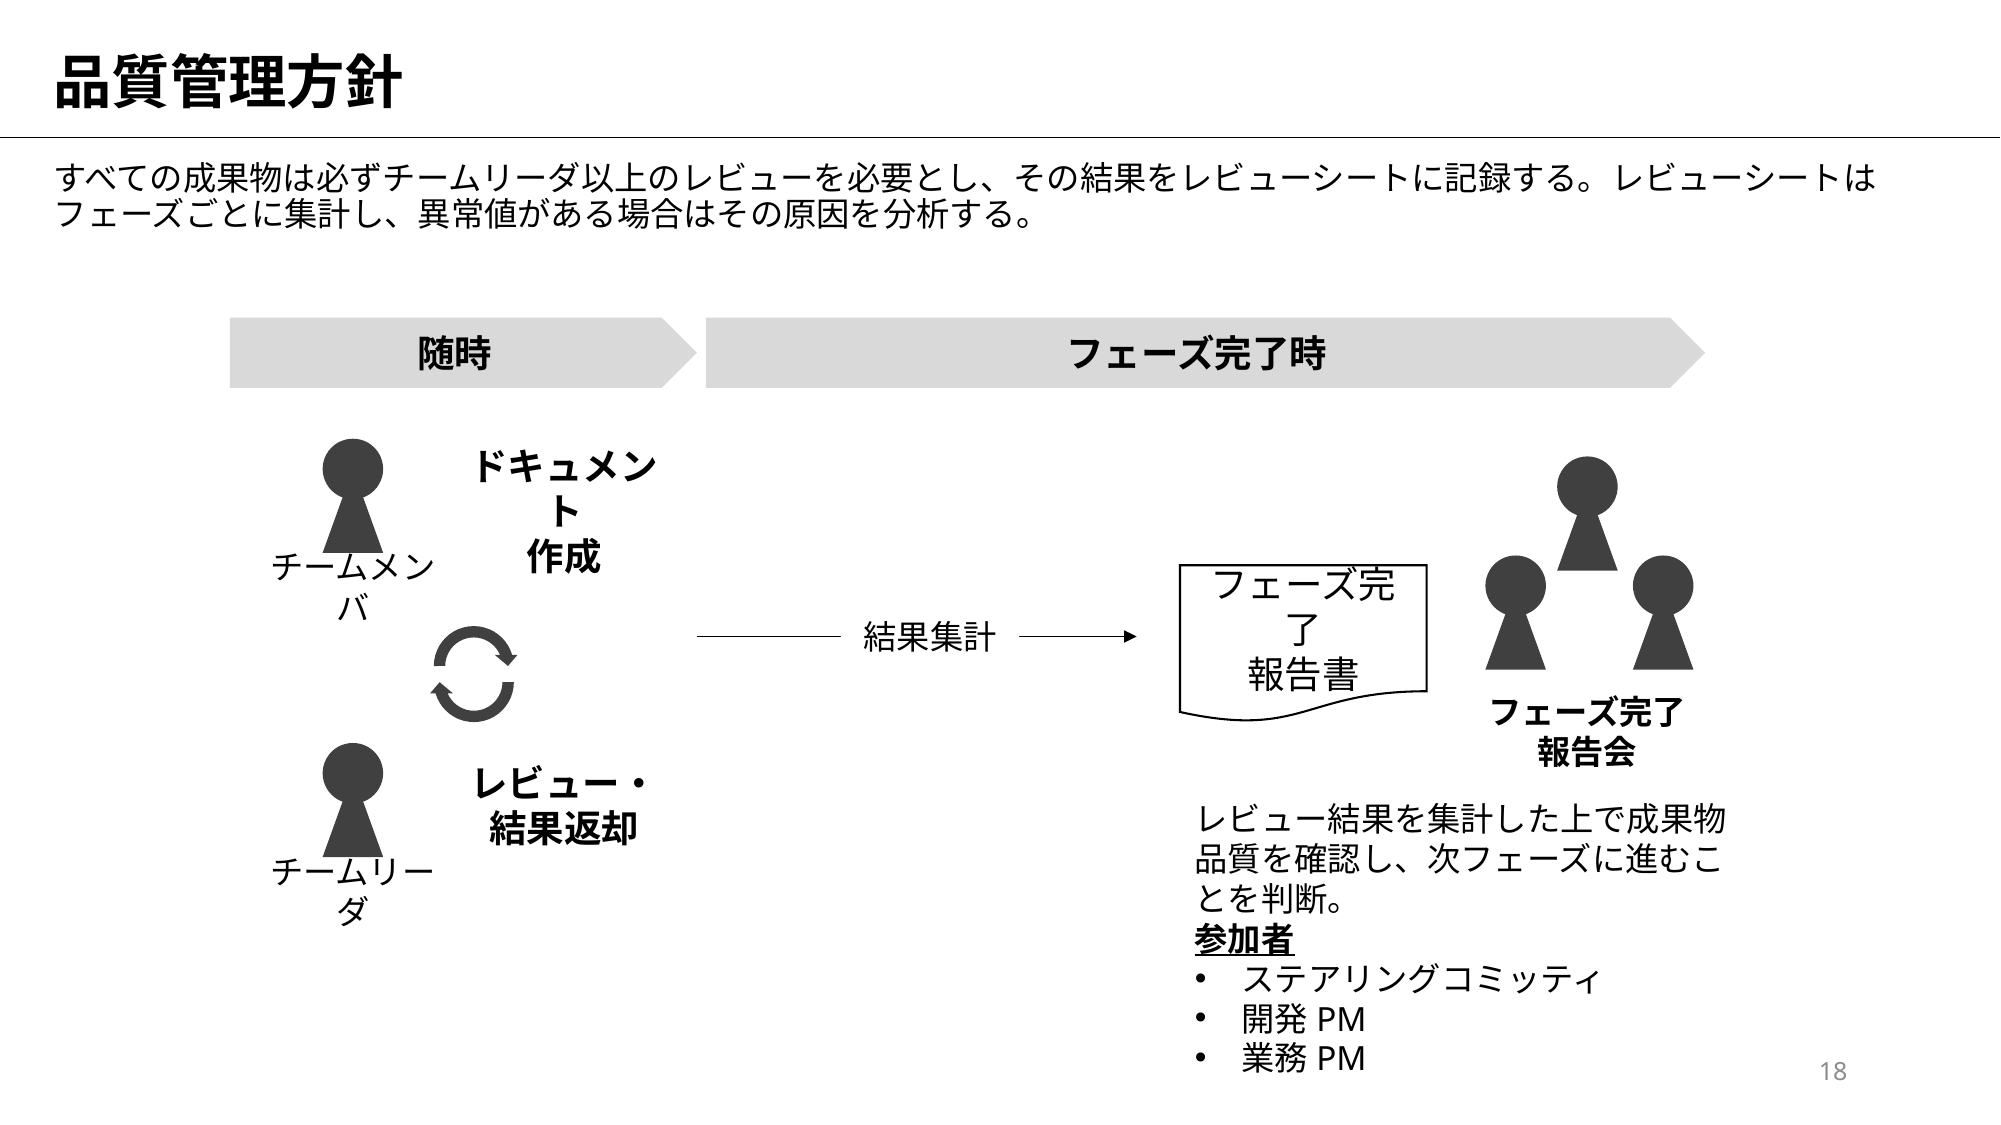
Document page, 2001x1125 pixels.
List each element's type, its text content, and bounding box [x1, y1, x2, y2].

text_box レビュー・ 結果返却 [453, 776, 675, 835]
text_box 結果集計 [840, 607, 1020, 636]
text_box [1557, 456, 1618, 571]
text_box フェーズ完了時 [704, 316, 1707, 389]
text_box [1485, 555, 1546, 670]
list すべての成果物は必ずチームリーダ以上のレビューを必要とし、その結果をレビューシートに記録する。レビューシートはフェーズごとに集計し、異常値がある場合はその原因を分析する。 [38, 154, 1943, 212]
text_box ドキュメント 作成 [453, 481, 675, 540]
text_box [428, 620, 520, 728]
text_box フェーズ完了報告会 [1469, 701, 1706, 760]
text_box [1632, 555, 1694, 670]
text_box 結果集計 [840, 637, 1020, 666]
text_box レビュー結果を集計した上で成果物品質を確認し、次フェーズに進むことを判断。 参加者 ステアリングコミッティ 開発PM 業務PM [1179, 790, 1756, 849]
text_box 随時 [228, 316, 699, 389]
title 品質管理方針 [38, 31, 1943, 137]
text_box フェーズ完了 報告書 [1178, 564, 1428, 722]
text_box チームメンバ [254, 557, 452, 616]
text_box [322, 742, 384, 858]
text_box チームリーダ [254, 861, 452, 920]
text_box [322, 438, 384, 553]
slide_number 18 [1412, 1042, 1863, 1103]
